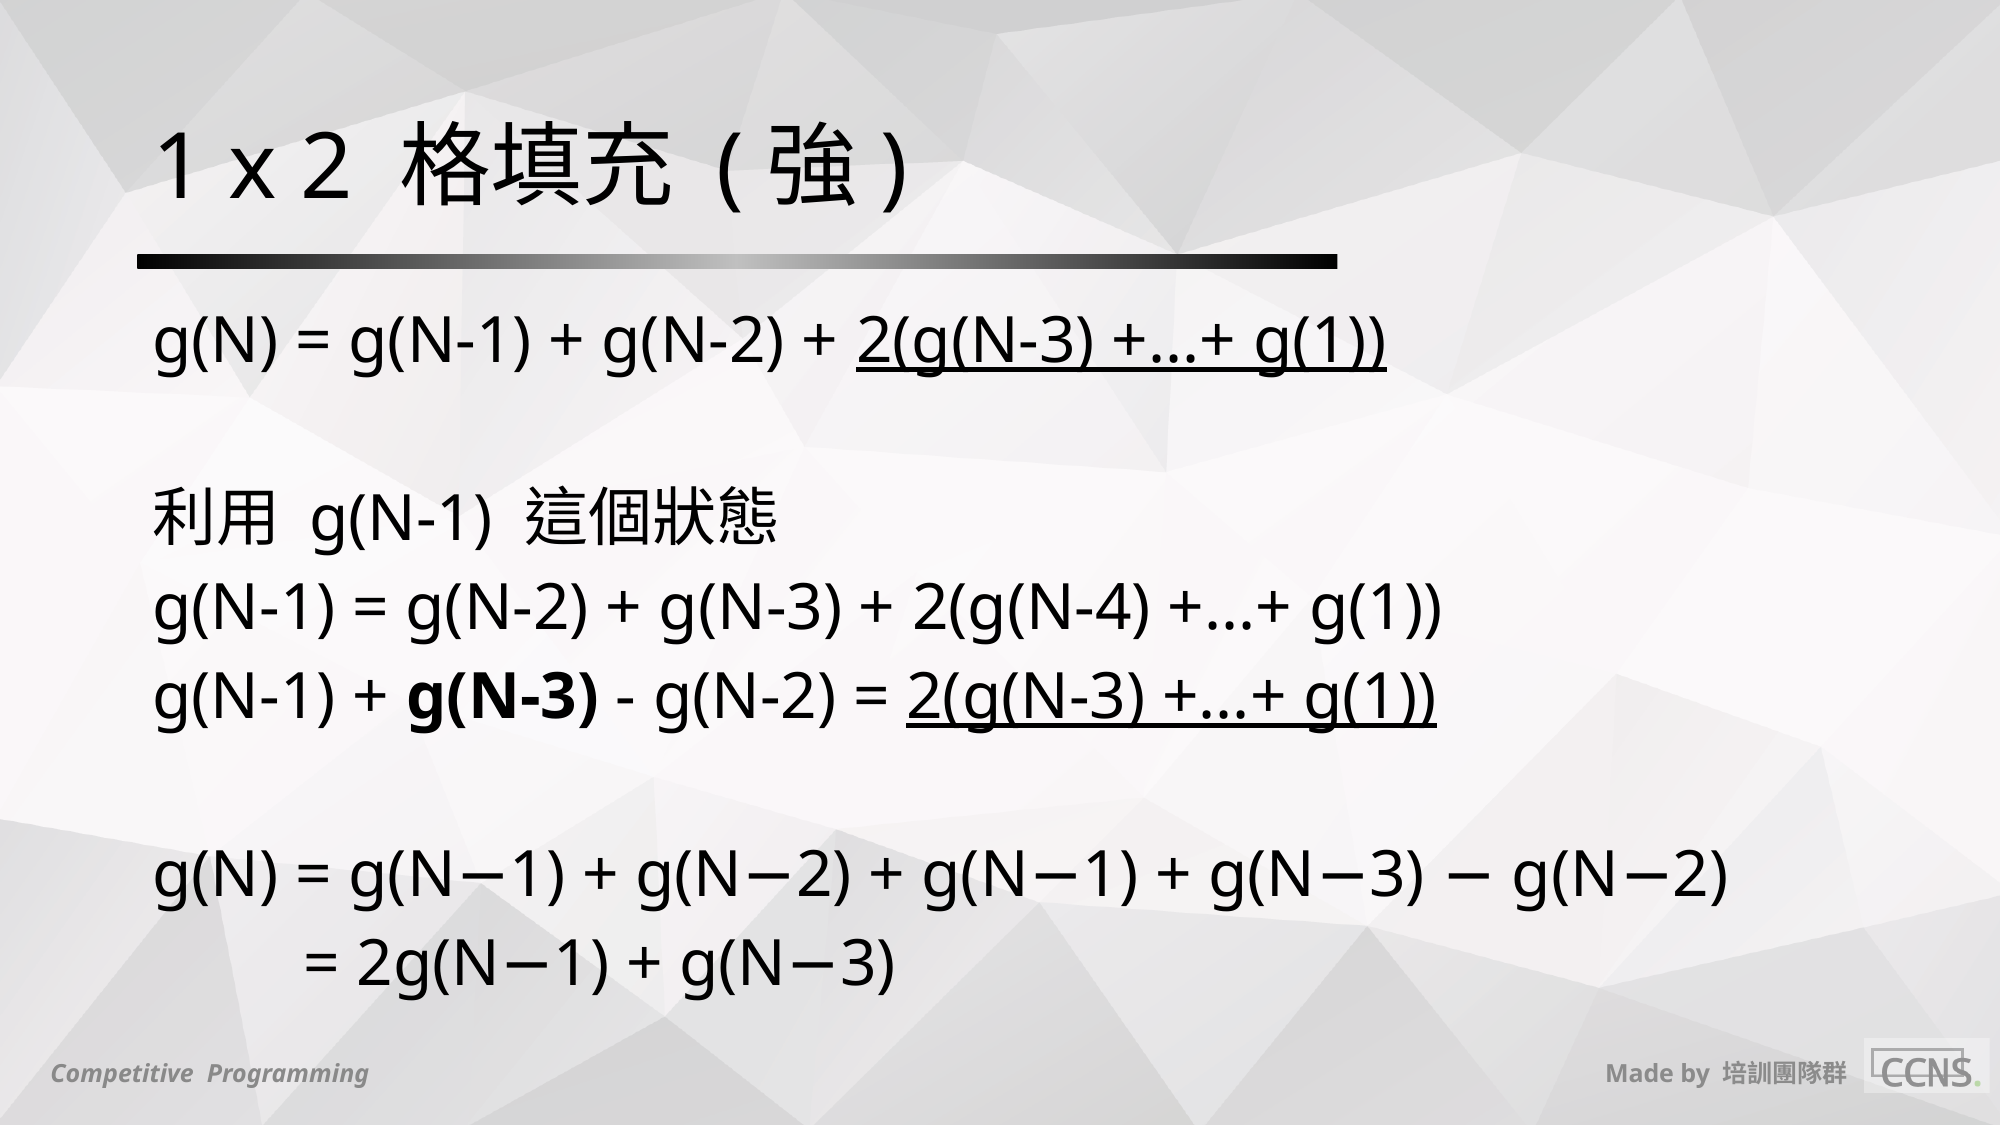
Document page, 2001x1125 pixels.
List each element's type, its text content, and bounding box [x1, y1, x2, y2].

title 1 x 2 格填充 (強) [137, 59, 1863, 278]
list g(N) = g(N-1) + g(N-2) + 2(g(N-3) +...+ g(1)) 利用 g(N-1) 這個狀態 g(N-1) = g(N-2) + g(N-3) + 2(g(N-4) +...+ g(1)) g(N-1) + g(N-3) - g(N-2) = 2(g(N-3) +...+ g(1)) g(N) = g(N−1) + g(N−2) + g(N−1) + g(N−3) − g(N−2) = 2g(N−1) + g(N−3) [137, 299, 1863, 1014]
picture [0, 0, 2000, 1125]
